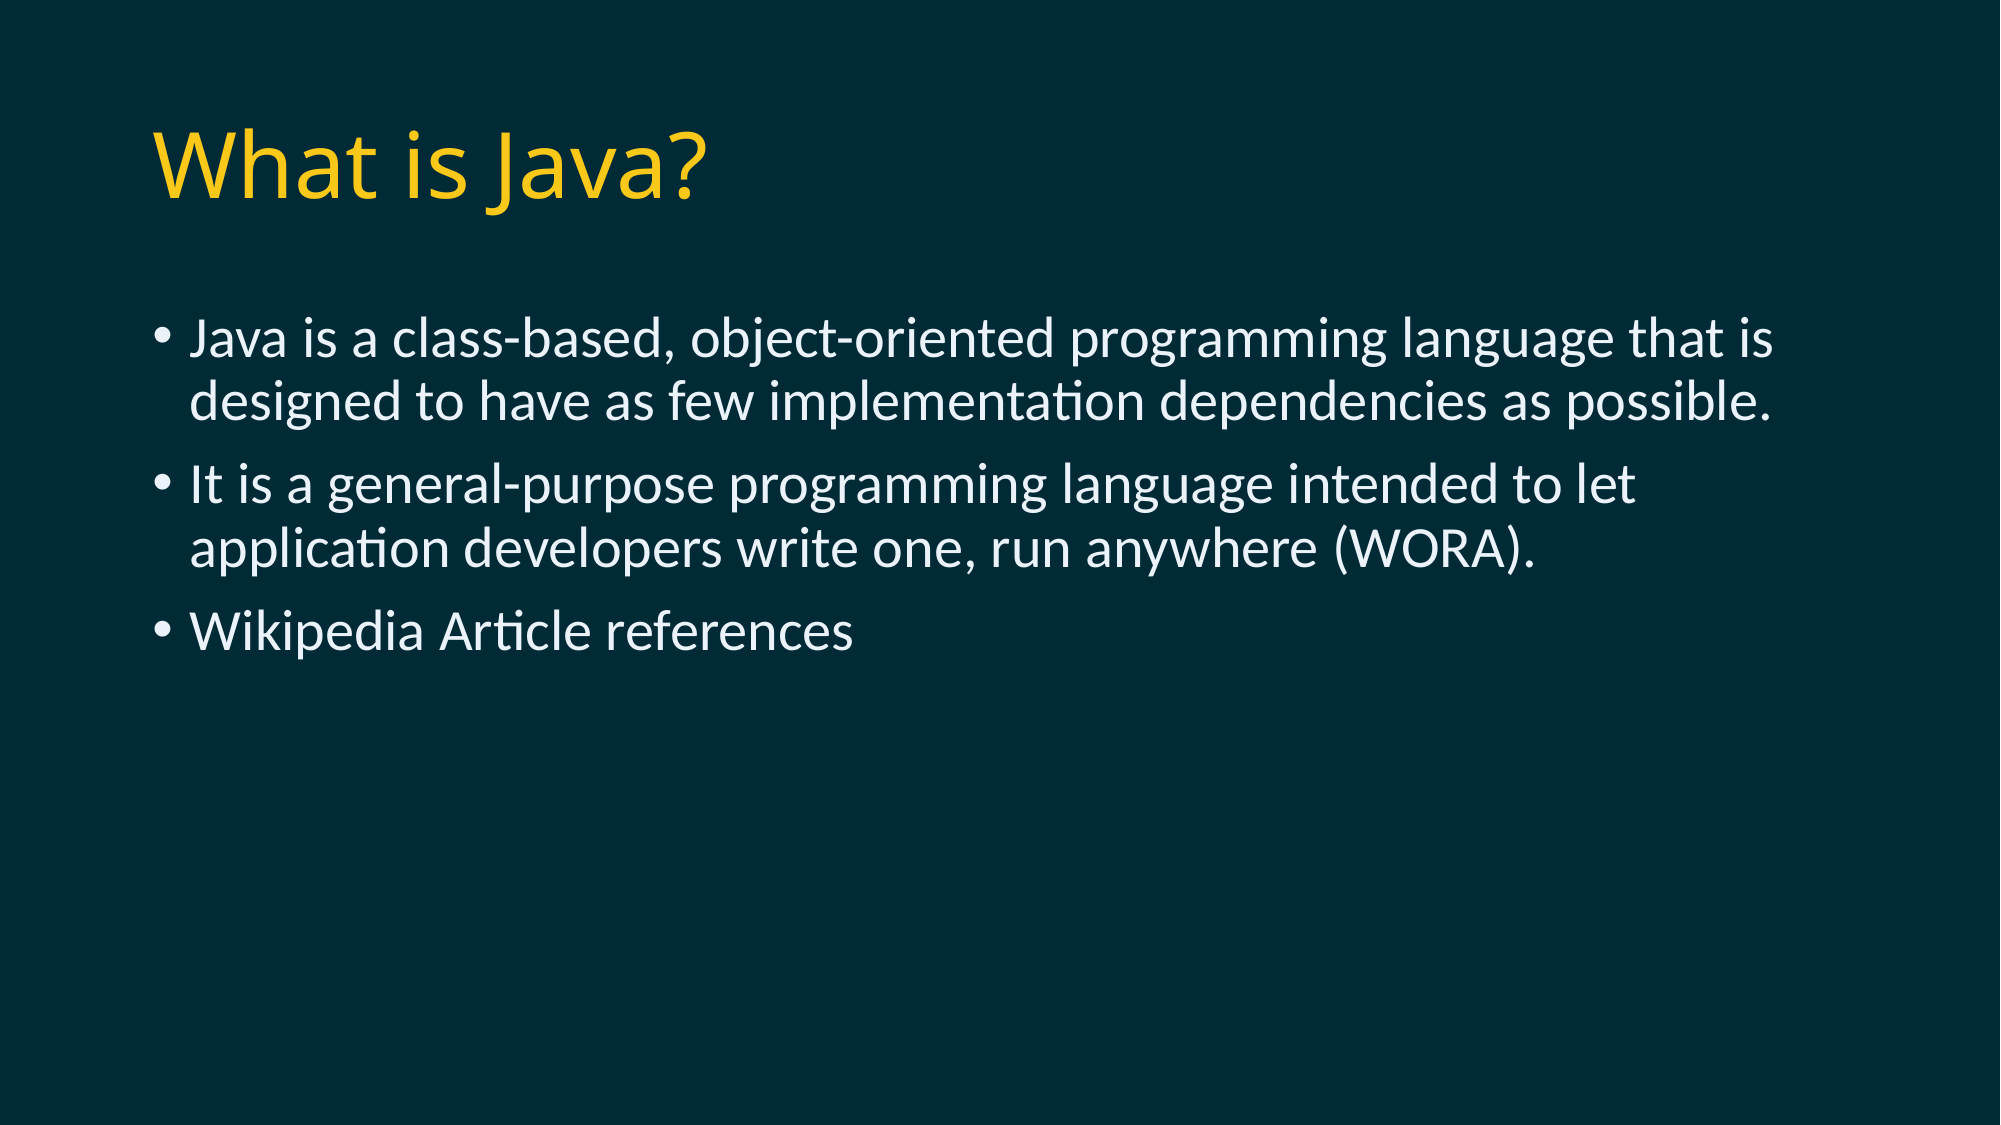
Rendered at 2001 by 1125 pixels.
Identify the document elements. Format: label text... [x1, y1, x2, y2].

list Java is a class-based, object-oriented programming language that is designed to have as few implementation dependencies as possible. It is a general-purpose programming language intended to let application developers write one, run anywhere (WORA). Wikipedia Article references [137, 299, 1863, 1014]
title What is Java? [137, 59, 1863, 278]
